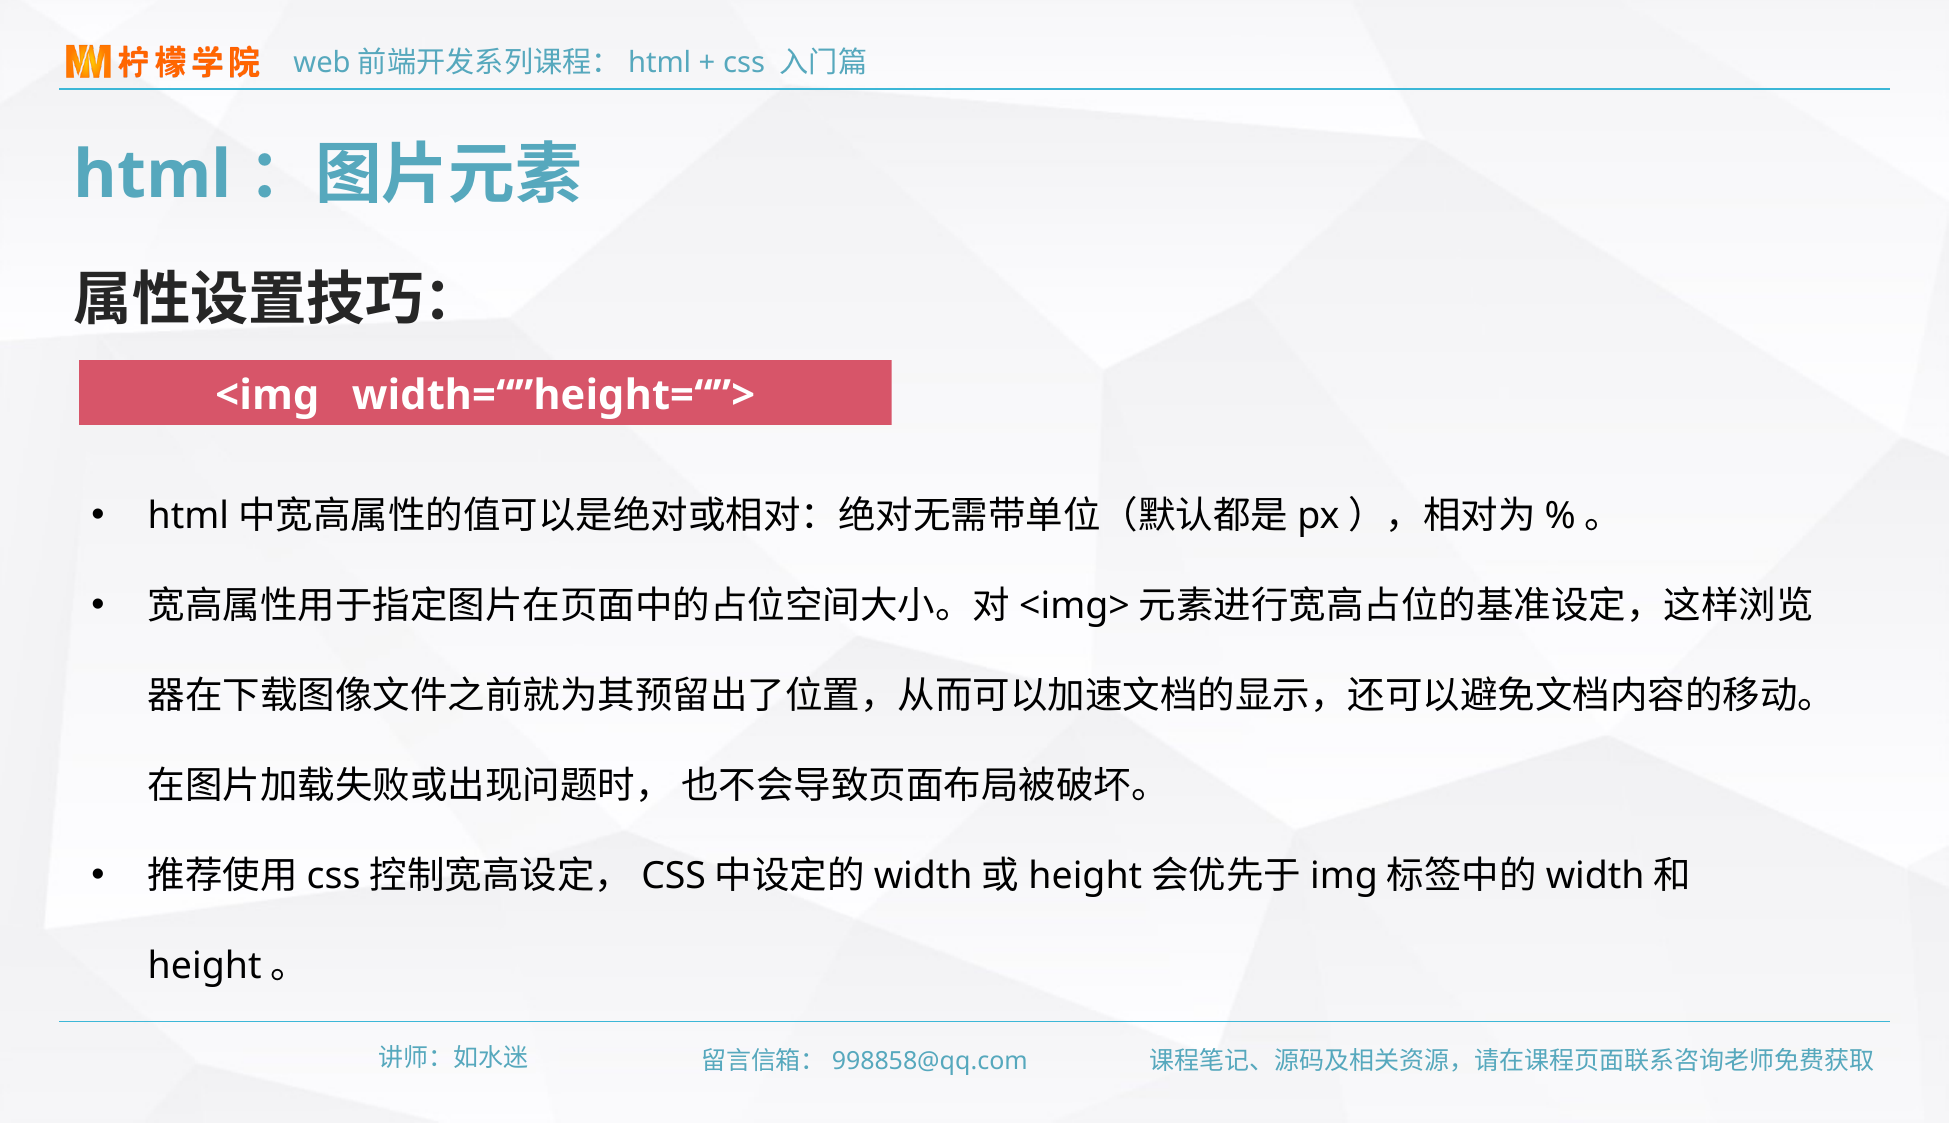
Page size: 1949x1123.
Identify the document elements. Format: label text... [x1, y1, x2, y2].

text_box 属性设置技巧： [59, 253, 1317, 339]
picture [0, 0, 1949, 1123]
text_box html中宽高属性的值可以是绝对或相对：绝对无需带单位（默认都是px），相对为%。 宽高属性用于指定图片在页面中的占位空间大小。对<img>元素进行宽高占位的基准设定，这样浏览器在下载图像文件之前就为其预留出了位置，从而可以加速文档的显示，还可以避免文档内容的移动。在图片加载失败或出现问题时， 也不会导致页面布局被破坏。 推荐使用css控制宽高设定，CSS中设定的width或height会优先于img标签中的width和height。 [76, 438, 1837, 994]
text_box html：图片元素 [59, 123, 1890, 219]
text_box <img width=“”height=“”> [79, 360, 892, 425]
